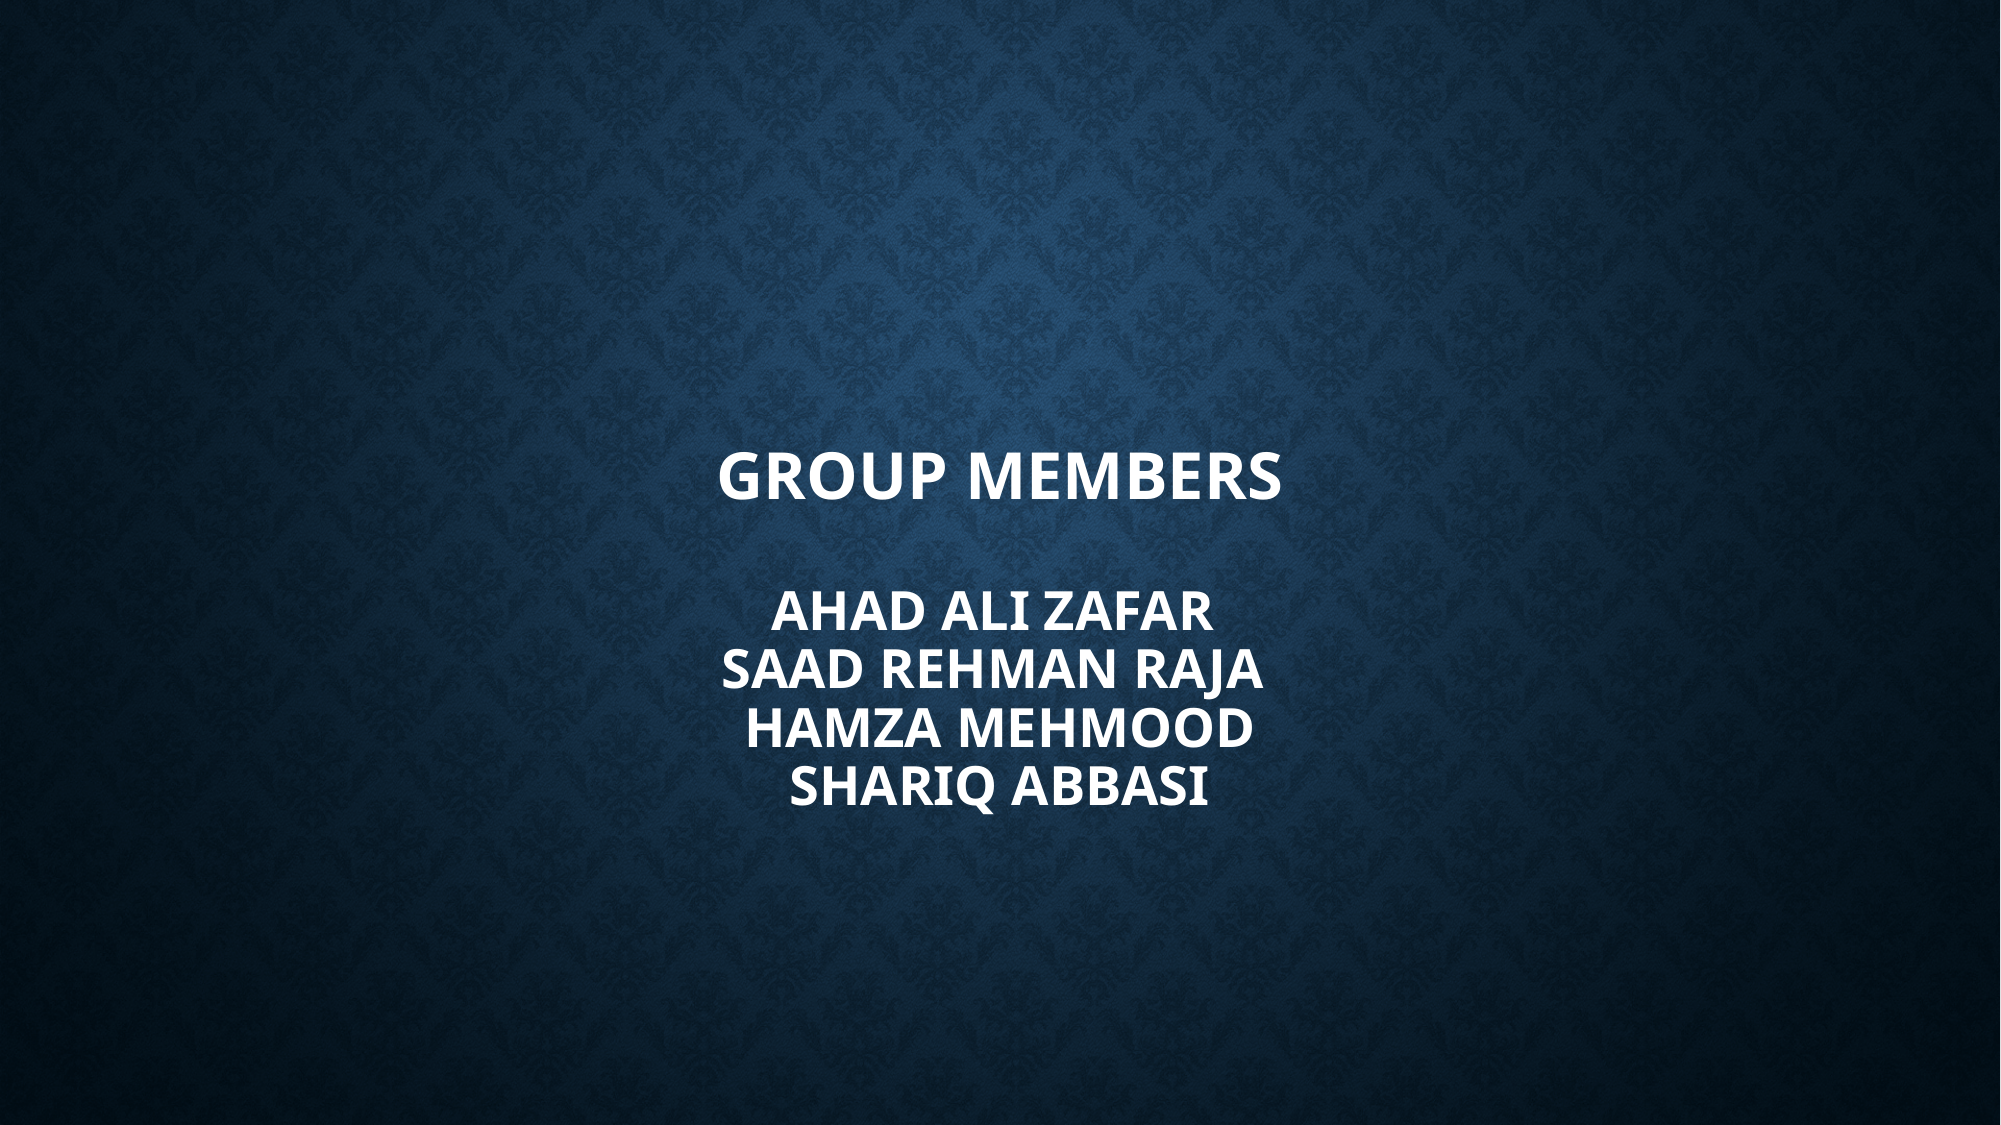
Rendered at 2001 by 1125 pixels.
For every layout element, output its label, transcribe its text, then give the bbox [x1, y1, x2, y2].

title Group members Ahad Ali Zafar Saad Rehman Raja Hamza Mehmood Shariq Abbasi [261, 433, 1739, 826]
